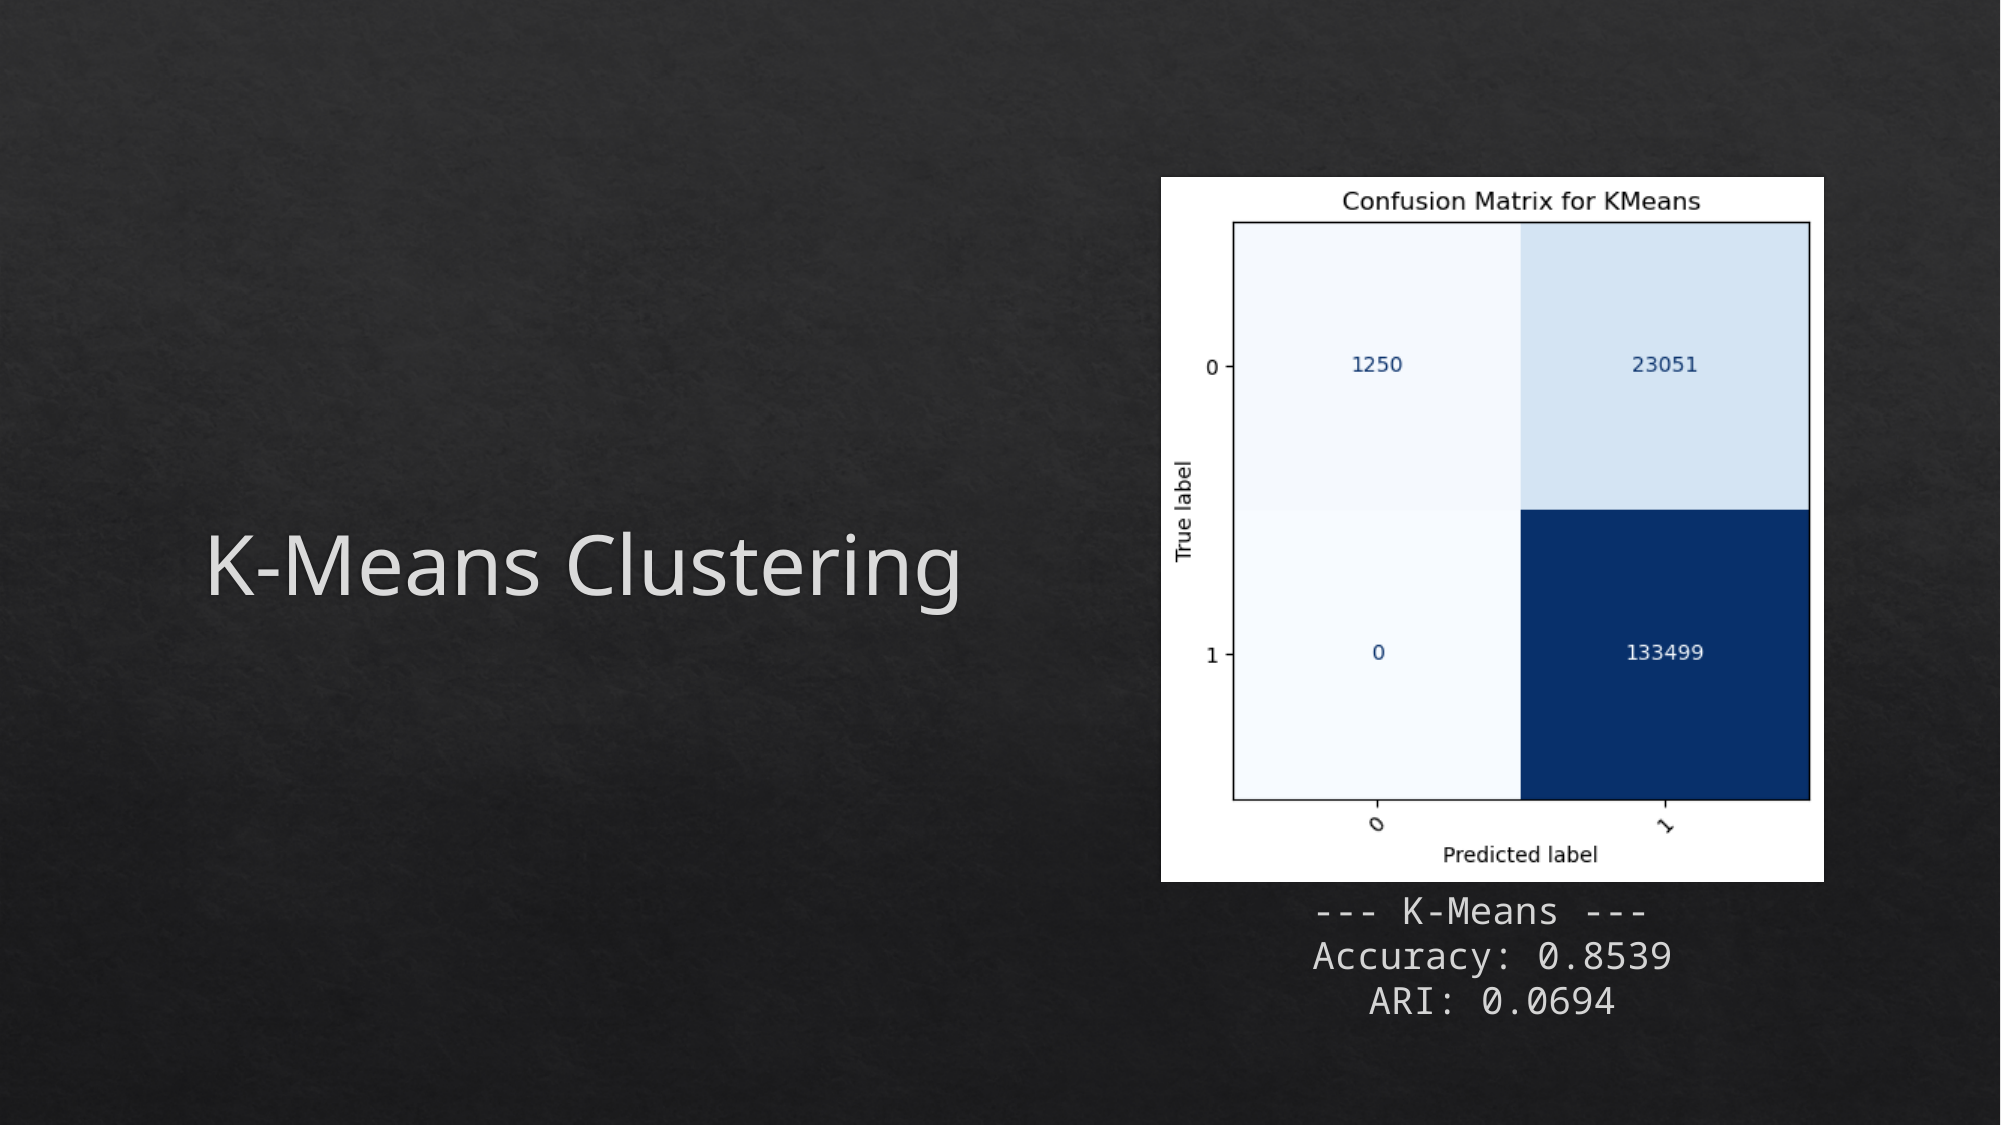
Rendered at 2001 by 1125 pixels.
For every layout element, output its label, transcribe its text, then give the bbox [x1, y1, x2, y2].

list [1161, 177, 1824, 882]
text_box --- K-Means --- Accuracy: 0.8539 ARI: 0.0694 [1188, 893, 1796, 1030]
title K-Means Clustering [149, 482, 1020, 643]
